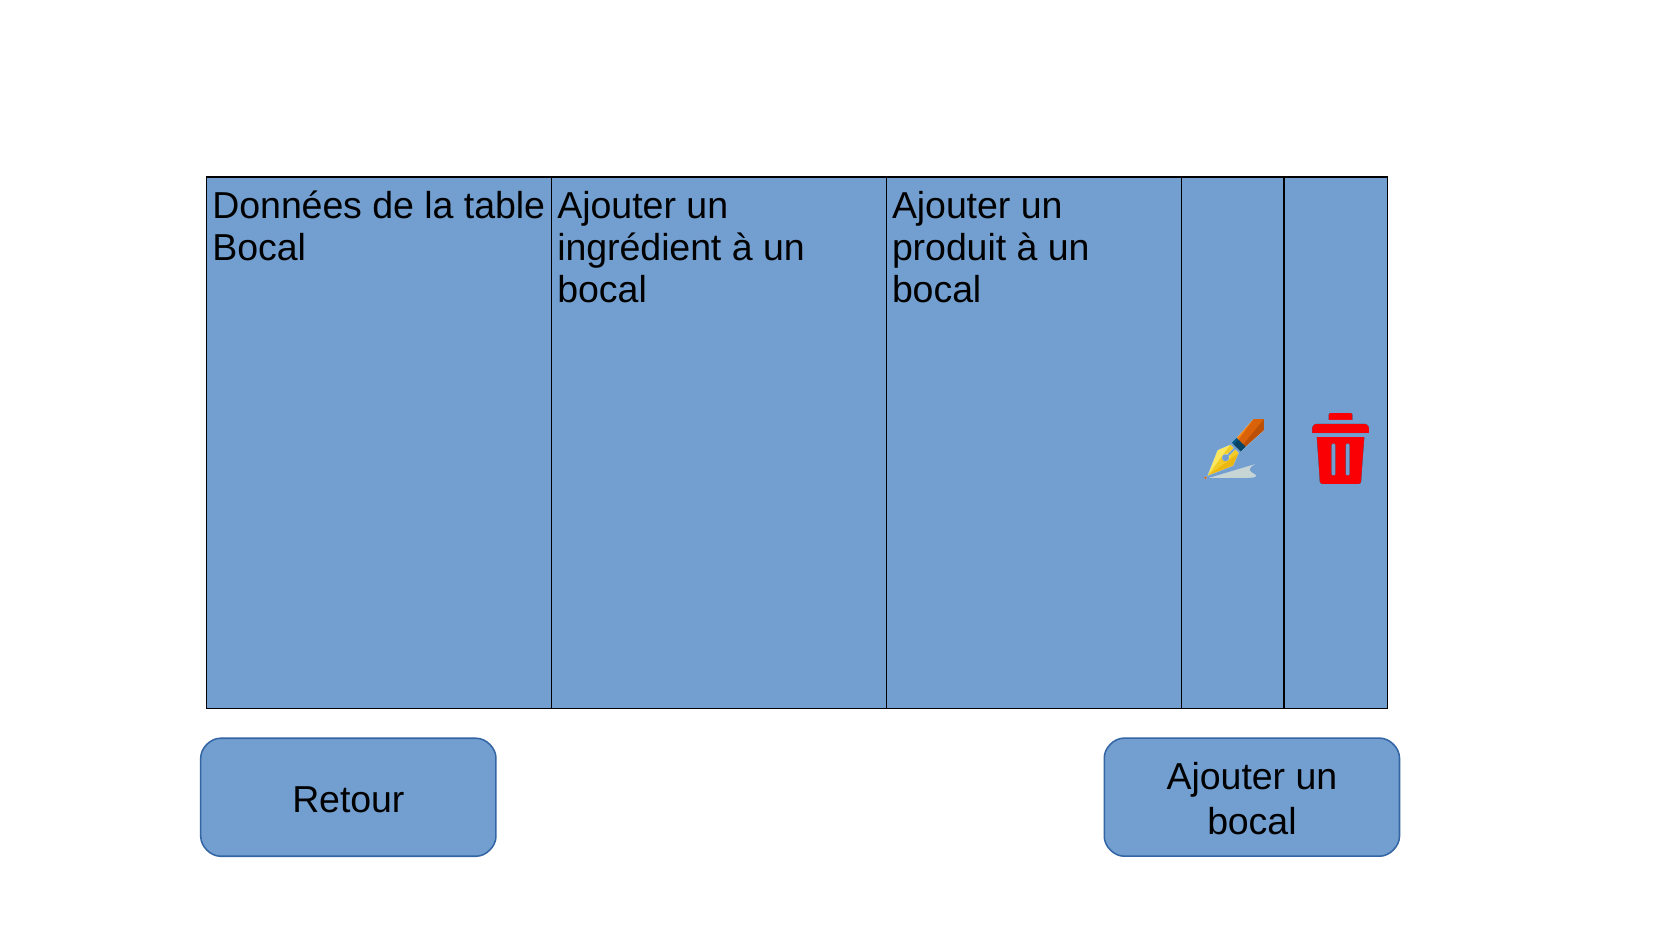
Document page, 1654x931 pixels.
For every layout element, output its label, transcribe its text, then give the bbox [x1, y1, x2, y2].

table_header Données de la table Bocal [207, 178, 551, 708]
text_box Retour [200, 738, 496, 857]
table_header Ajouter un produit à un bocal [887, 178, 1181, 708]
text_box Ajouter un bocal [1104, 738, 1400, 857]
picture [1305, 413, 1377, 484]
table_header [1285, 178, 1387, 708]
picture [1204, 418, 1264, 479]
table_header [1182, 178, 1283, 708]
table_header Ajouter un ingrédient à un bocal [552, 178, 886, 708]
